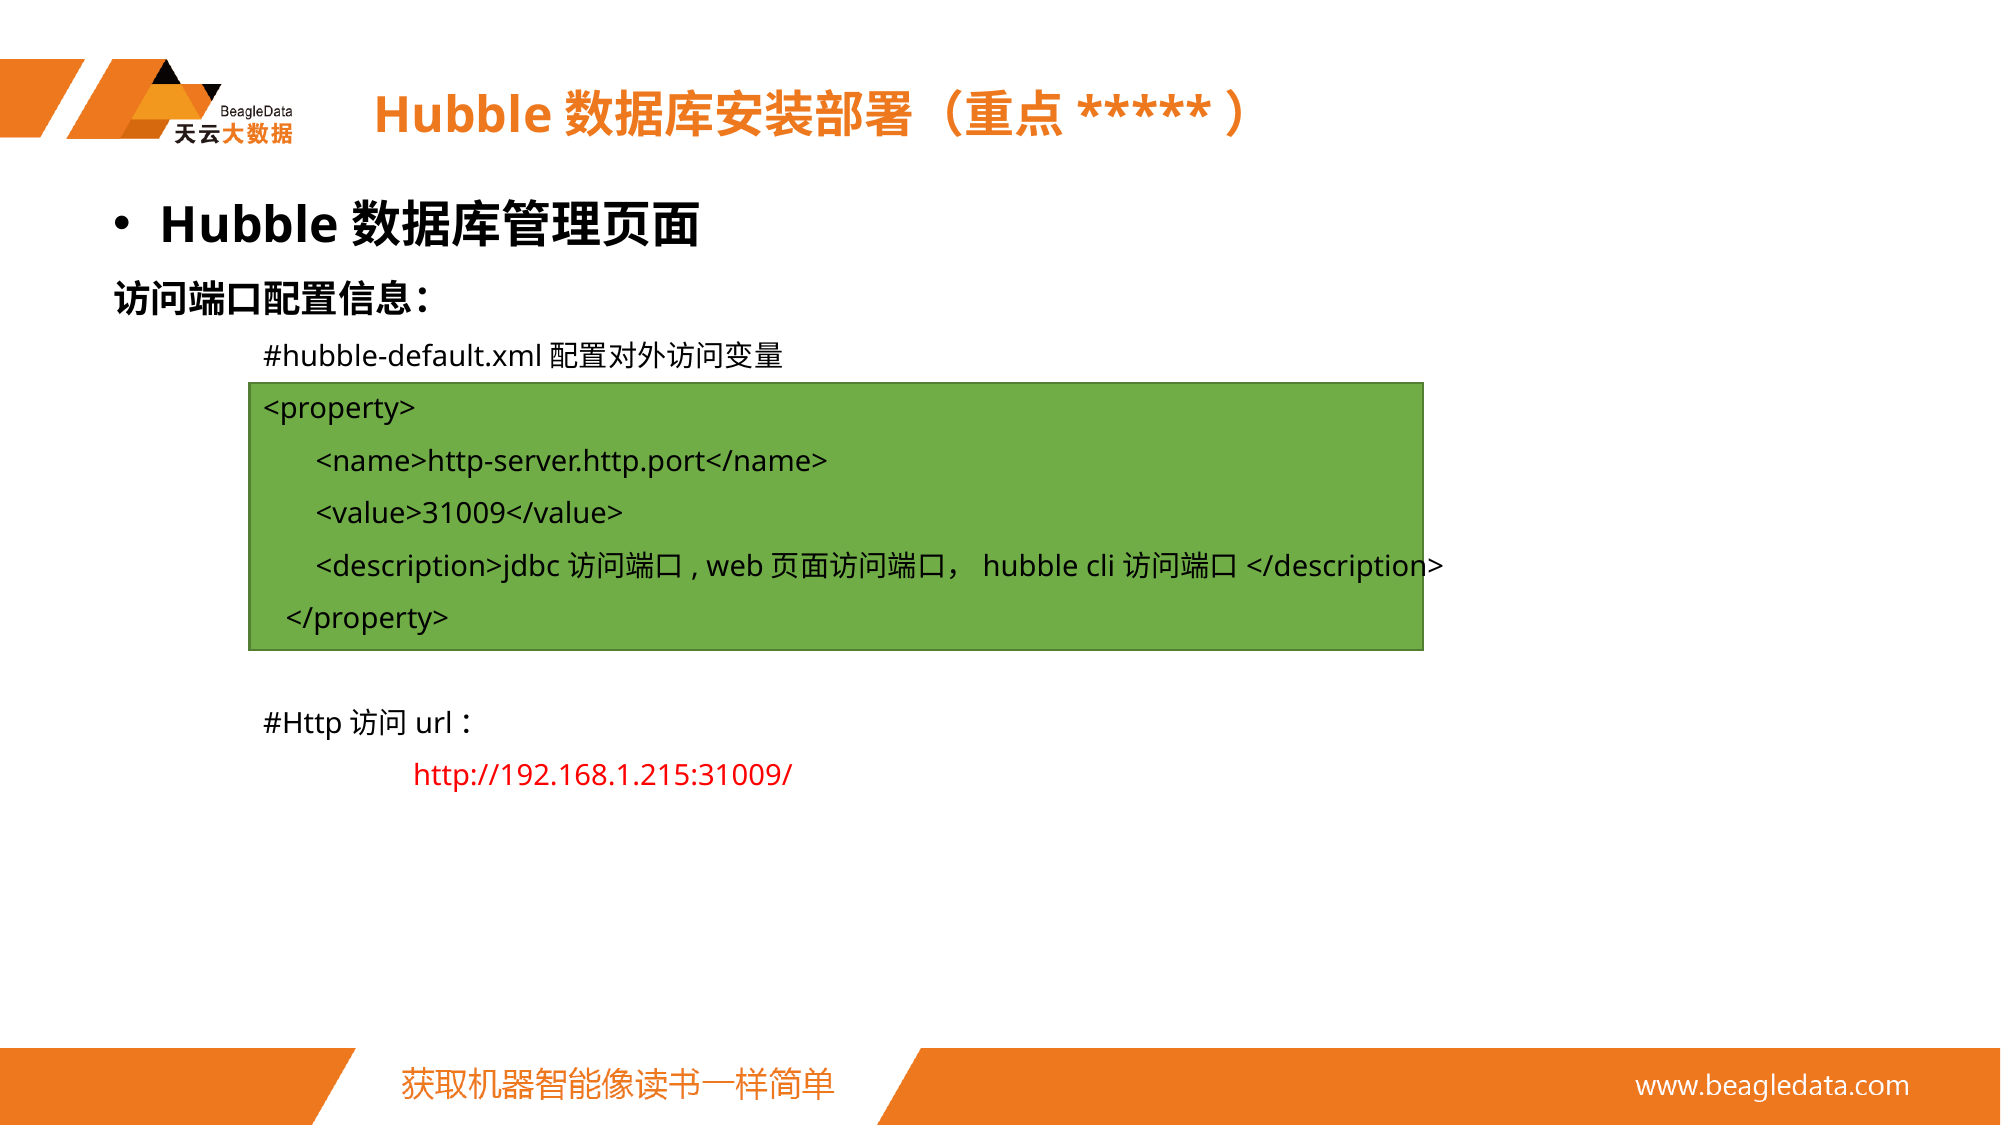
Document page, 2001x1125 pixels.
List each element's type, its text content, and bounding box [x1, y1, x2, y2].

title Hubble数据库安装部署（重点*****） [358, 59, 1863, 173]
picture [0, 0, 2001, 1125]
text_box Hubble数据库管理页面 访问端口配置信息： #hubble-default.xml配置对外访问变量 <property> <name>http-server.http.port</name> <value>31009</value> <description>jdbc访问端口, web页面访问端口，hubble cli访问端口</description> </property> #Http访问url： http://192.168.1.215:31009/ [98, 154, 1805, 1039]
